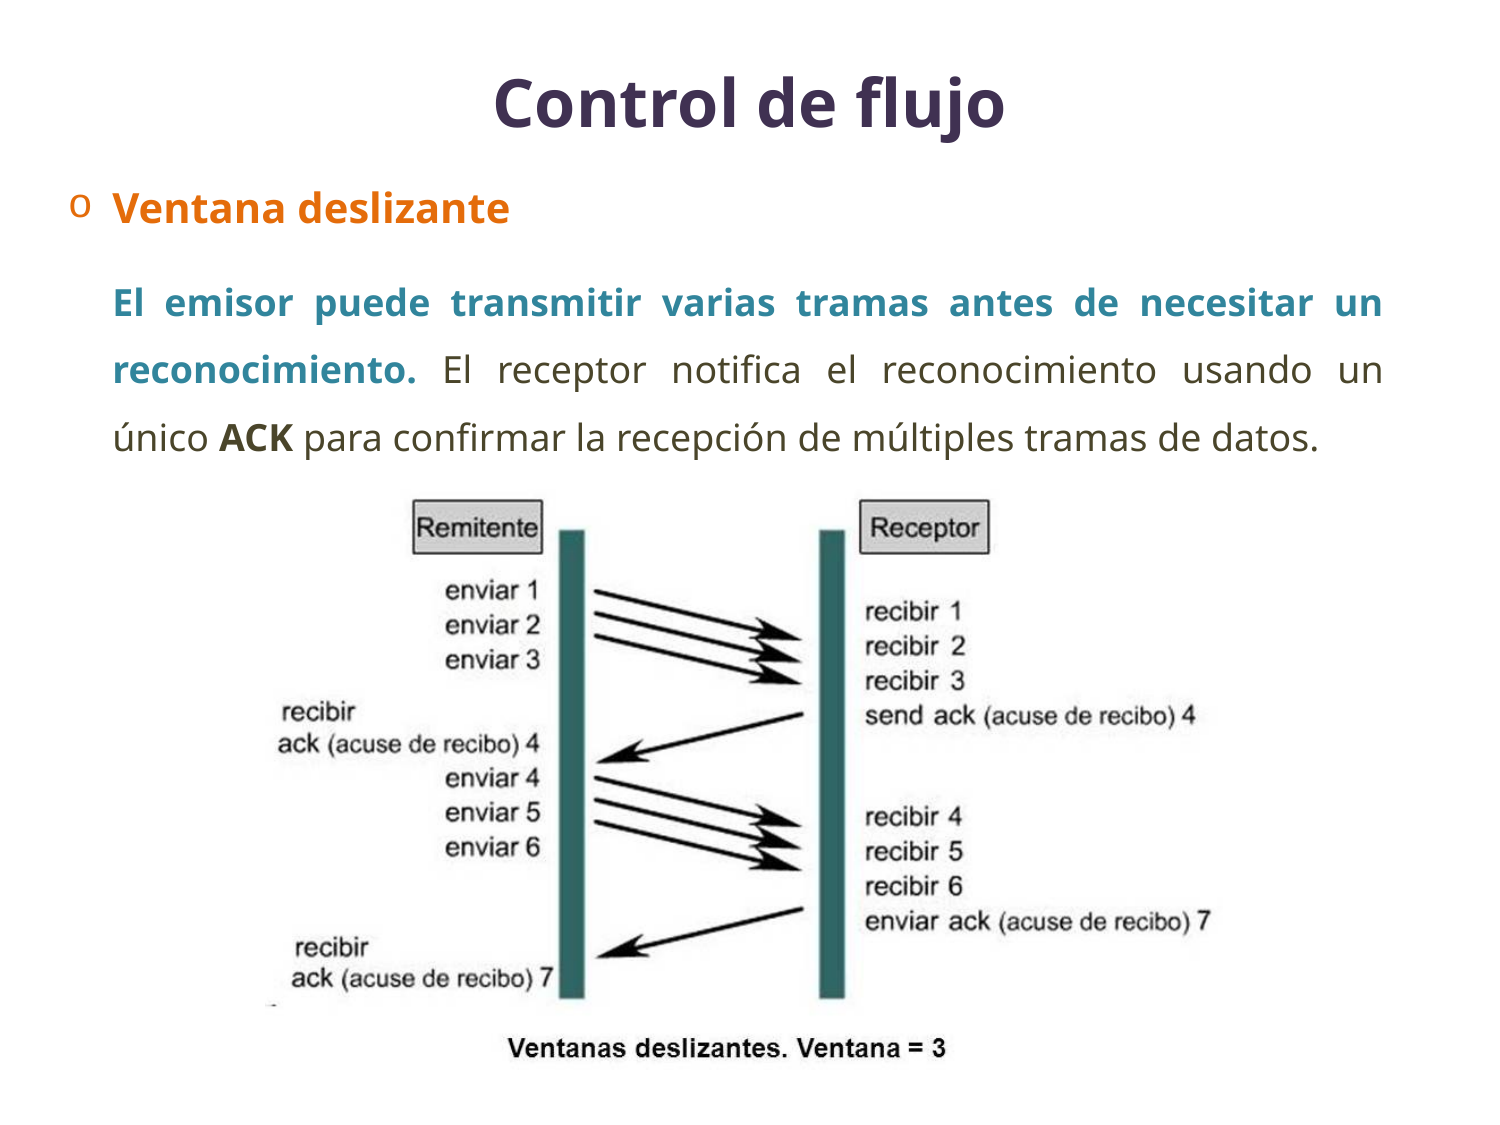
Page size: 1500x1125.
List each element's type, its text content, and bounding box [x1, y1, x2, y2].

text_box Control de flujo [5, 7, 1477, 195]
picture [265, 344, 1223, 1071]
text_box Ventana deslizante El emisor puede transmitir varias tramas antes de necesitar un reconocimiento. El receptor notifica el reconocimiento usando un único ACK para confirmar la recepción de múltiples tramas de datos. [53, 195, 1400, 467]
